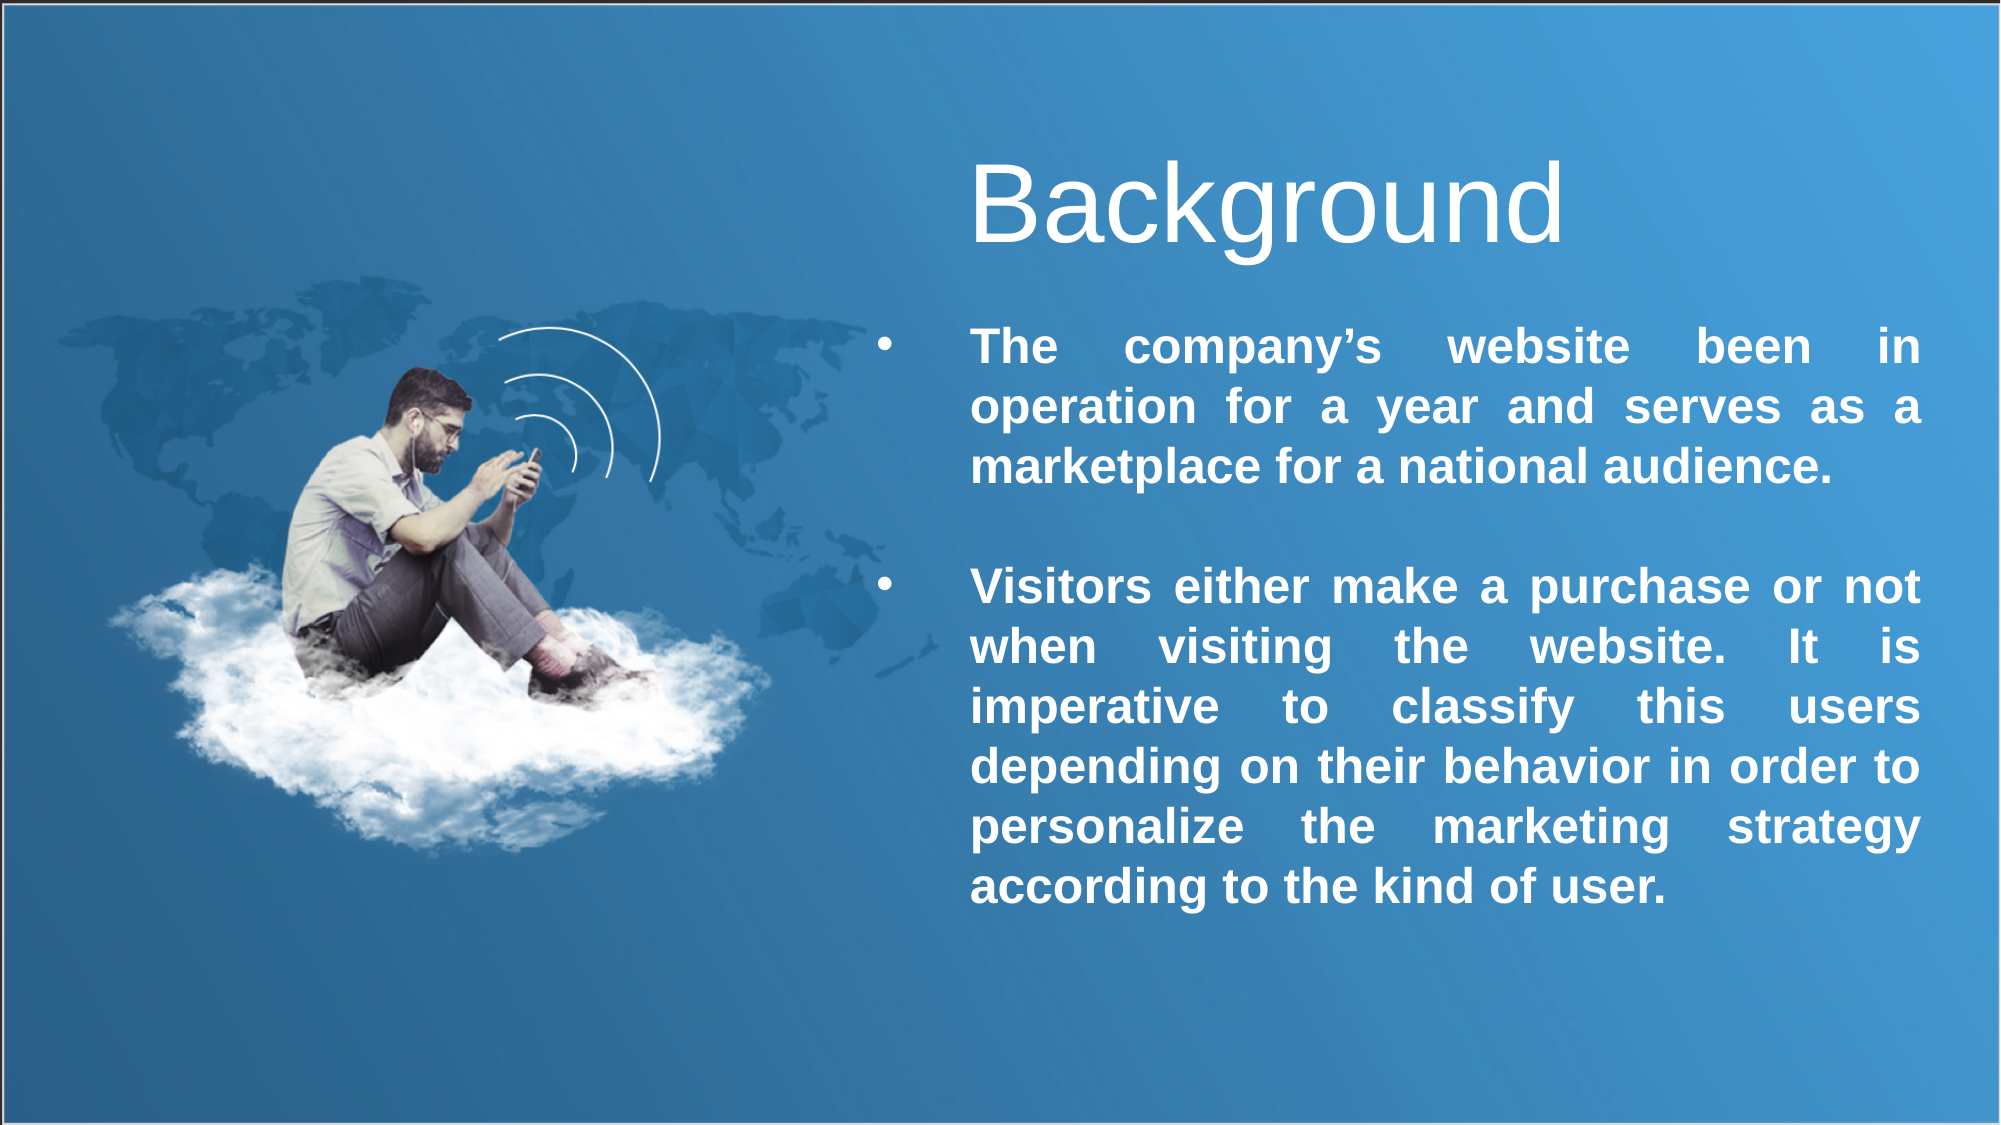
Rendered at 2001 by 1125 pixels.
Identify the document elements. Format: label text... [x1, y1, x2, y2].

picture [0, 0, 2001, 1125]
text_box The company’s website been in operation for a year and serves as a marketplace for a national audience. Visitors either make a purchase or not when visiting the website. It is imperative to classify this users depending on their behavior in order to personalize the marketing strategy according to the kind of user. [858, 306, 1940, 921]
text_box Background [952, 122, 1709, 273]
